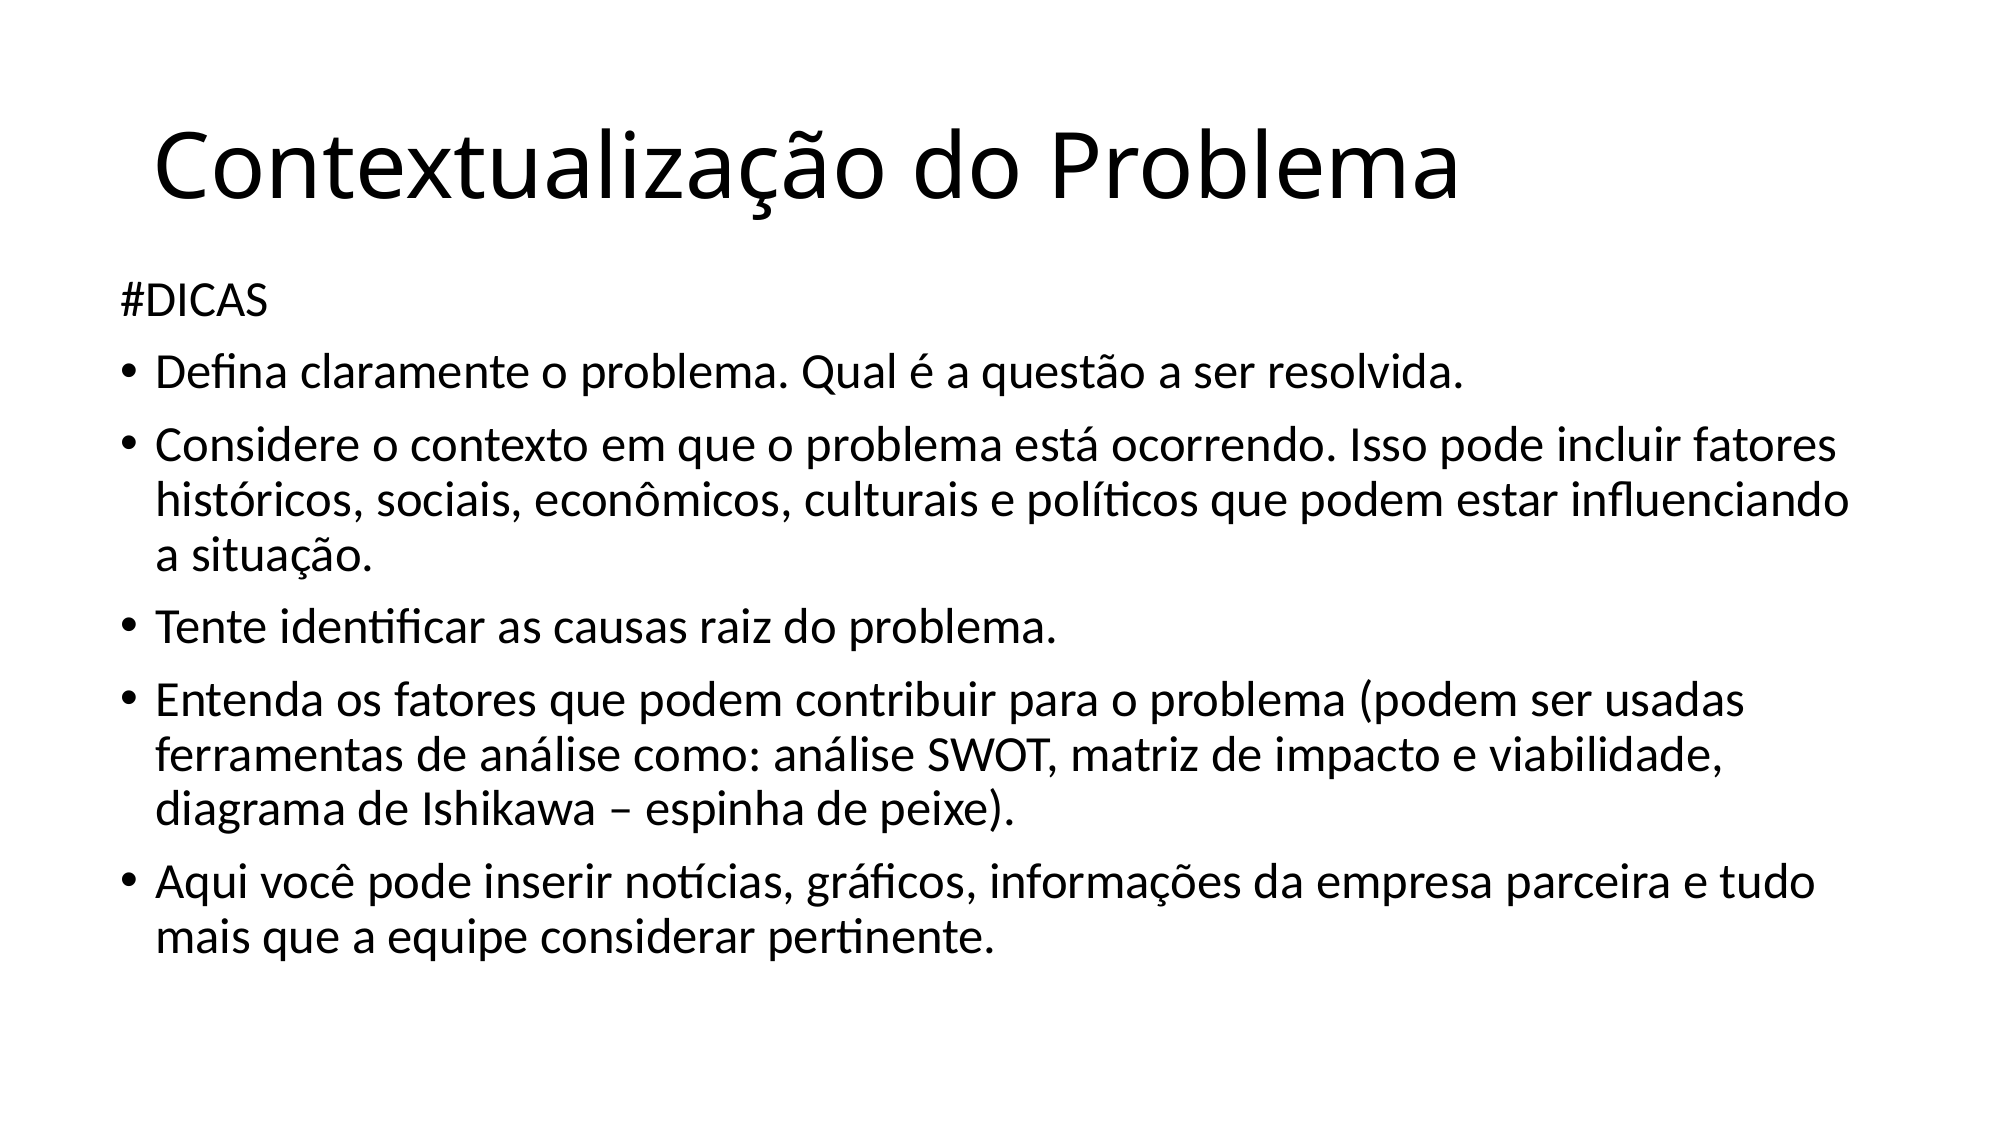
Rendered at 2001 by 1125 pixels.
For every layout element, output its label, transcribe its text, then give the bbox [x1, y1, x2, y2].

title Contextualização do Problema [137, 59, 1863, 264]
list #DICAS Defina claramente o problema. Qual é a questão a ser resolvida. Considere o contexto em que o problema está ocorrendo. Isso pode incluir fatores históricos, sociais, econômicos, culturais e políticos que podem estar influenciando a situação. Tente identificar as causas raiz do problema. Entenda os fatores que podem contribuir para o problema (podem ser usadas ferramentas de análise como: análise SWOT, matriz de impacto e viabilidade, diagrama de Ishikawa – espinha de peixe). Aqui você pode inserir notícias, gráficos, informações da empresa parceira e tudo mais que a equipe considerar pertinente. [105, 264, 1895, 979]
